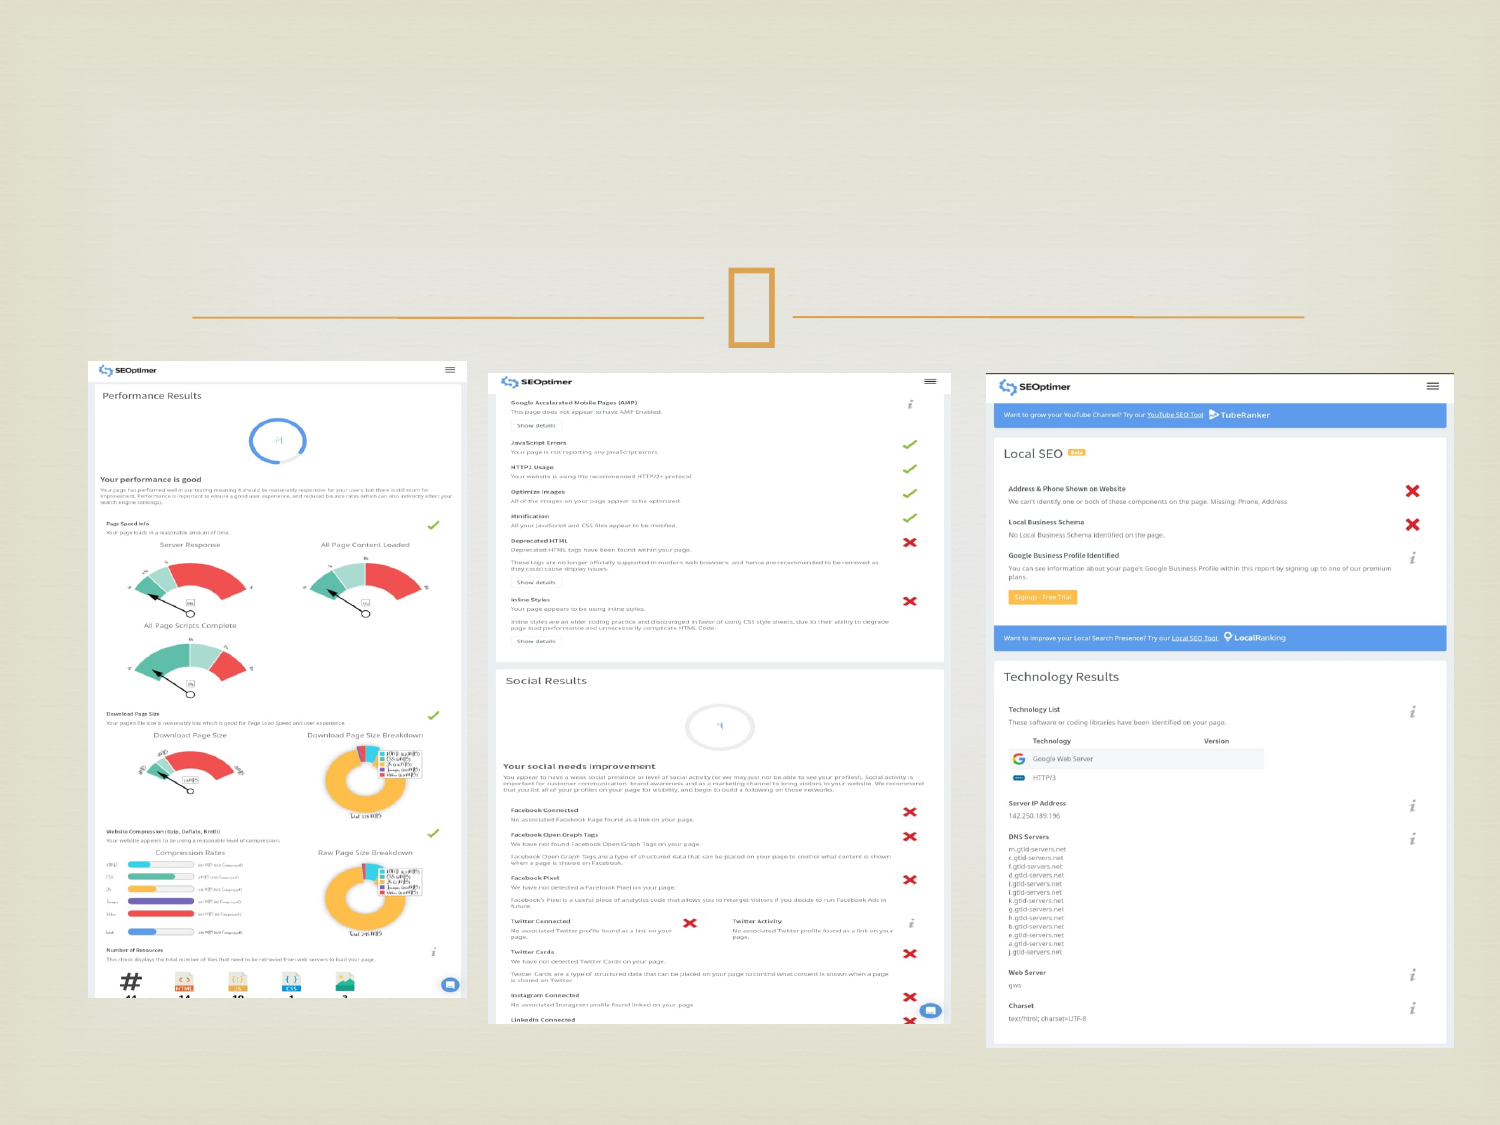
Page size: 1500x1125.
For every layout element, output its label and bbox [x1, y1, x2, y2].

picture [985, 373, 1454, 1048]
list [87, 361, 468, 999]
picture [487, 372, 952, 1024]
